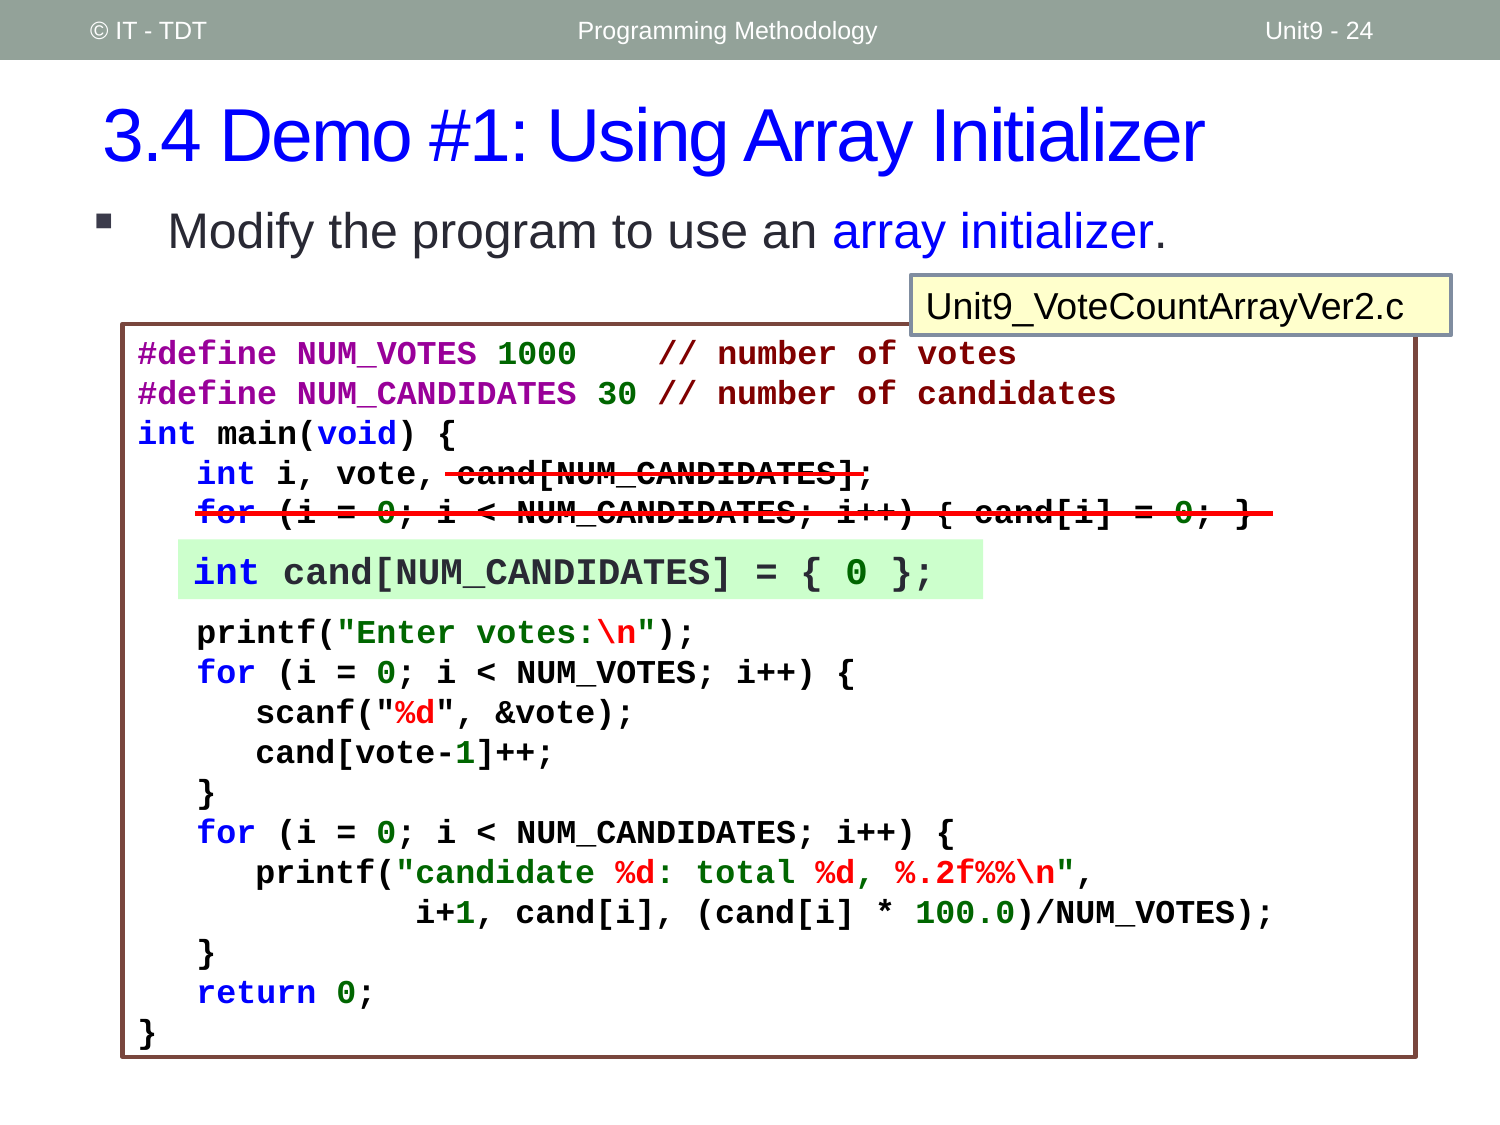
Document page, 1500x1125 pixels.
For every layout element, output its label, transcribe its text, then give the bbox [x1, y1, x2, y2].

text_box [122, 274, 1452, 1067]
footer Programming Methodology [562, 3, 1238, 57]
slide_number Unit9 - 24 [1250, 3, 1425, 57]
text_box Modify the program to use an array initializer. [77, 190, 1449, 277]
slide_number © IT - TDT [75, 3, 550, 57]
title 3.4 Demo #1: Using Array Initializer [87, 62, 1463, 200]
